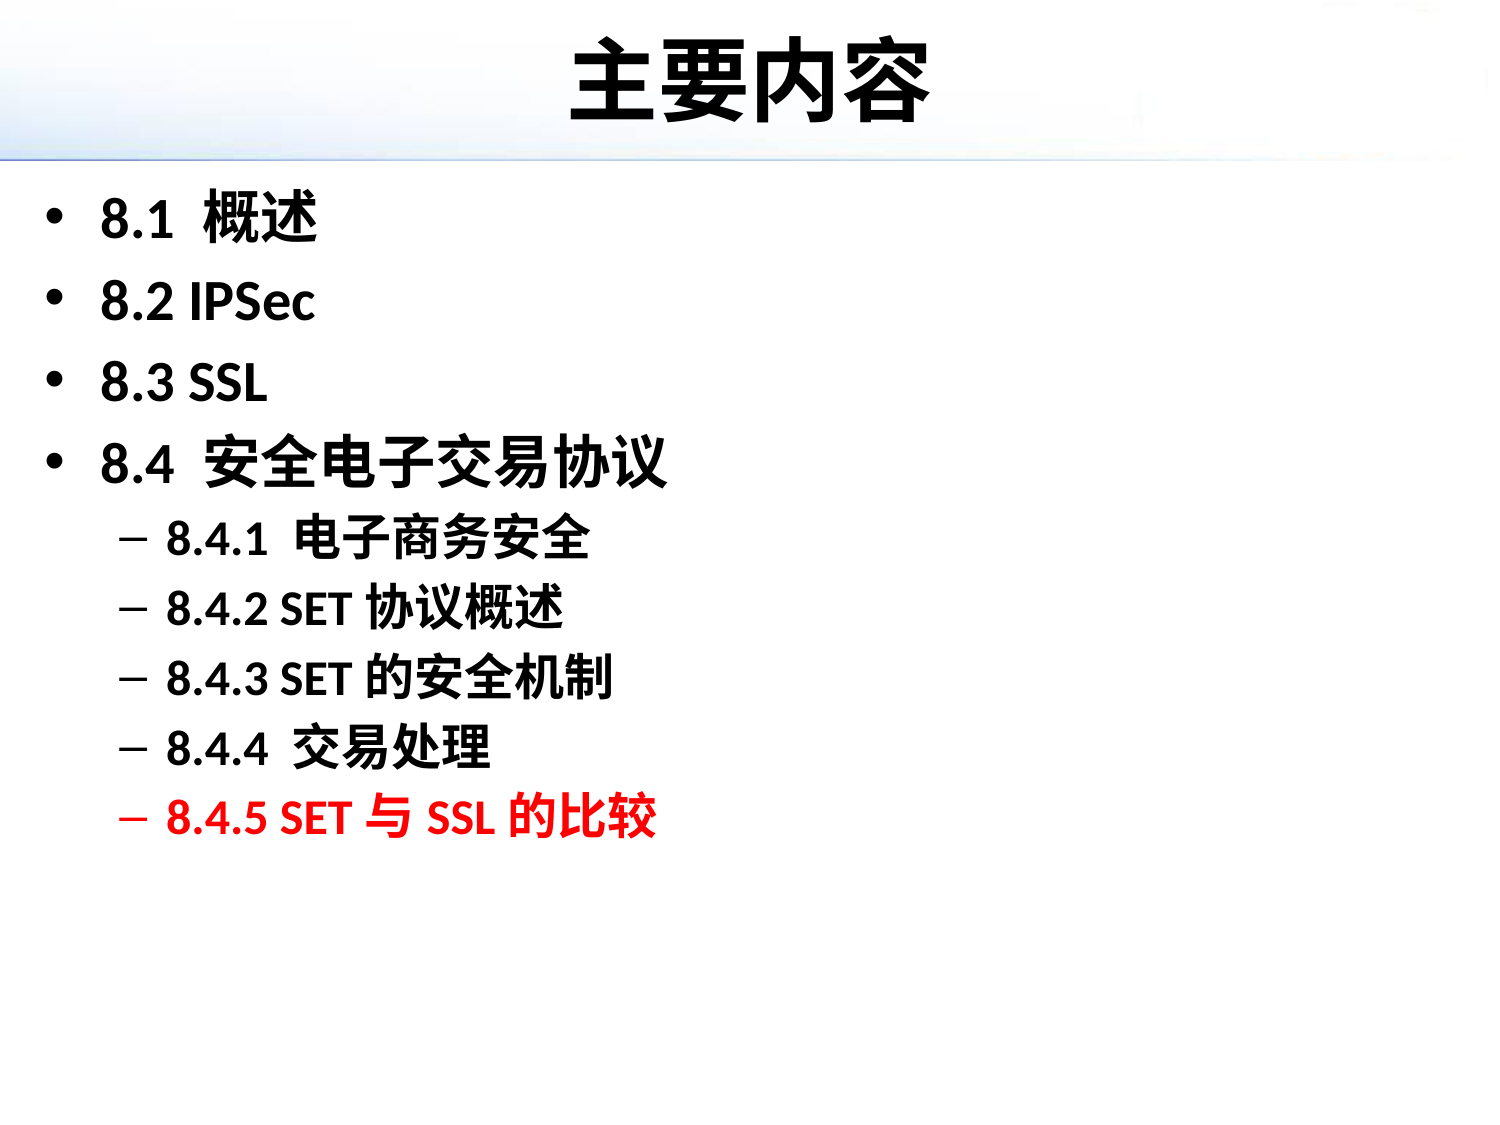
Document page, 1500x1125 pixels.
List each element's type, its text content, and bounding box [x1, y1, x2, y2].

list 8.1 概述 8.2 IPSec 8.3 SSL 8.4 安全电子交易协议 8.4.1 电子商务安全 8.4.2 SET协议概述 8.4.3 SET的安全机制 8.4.4 交易处理 8.4.5 SET与SSL的比较 [29, 172, 1471, 1094]
picture [0, 0, 1500, 161]
title 主要内容 [29, 7, 1471, 149]
